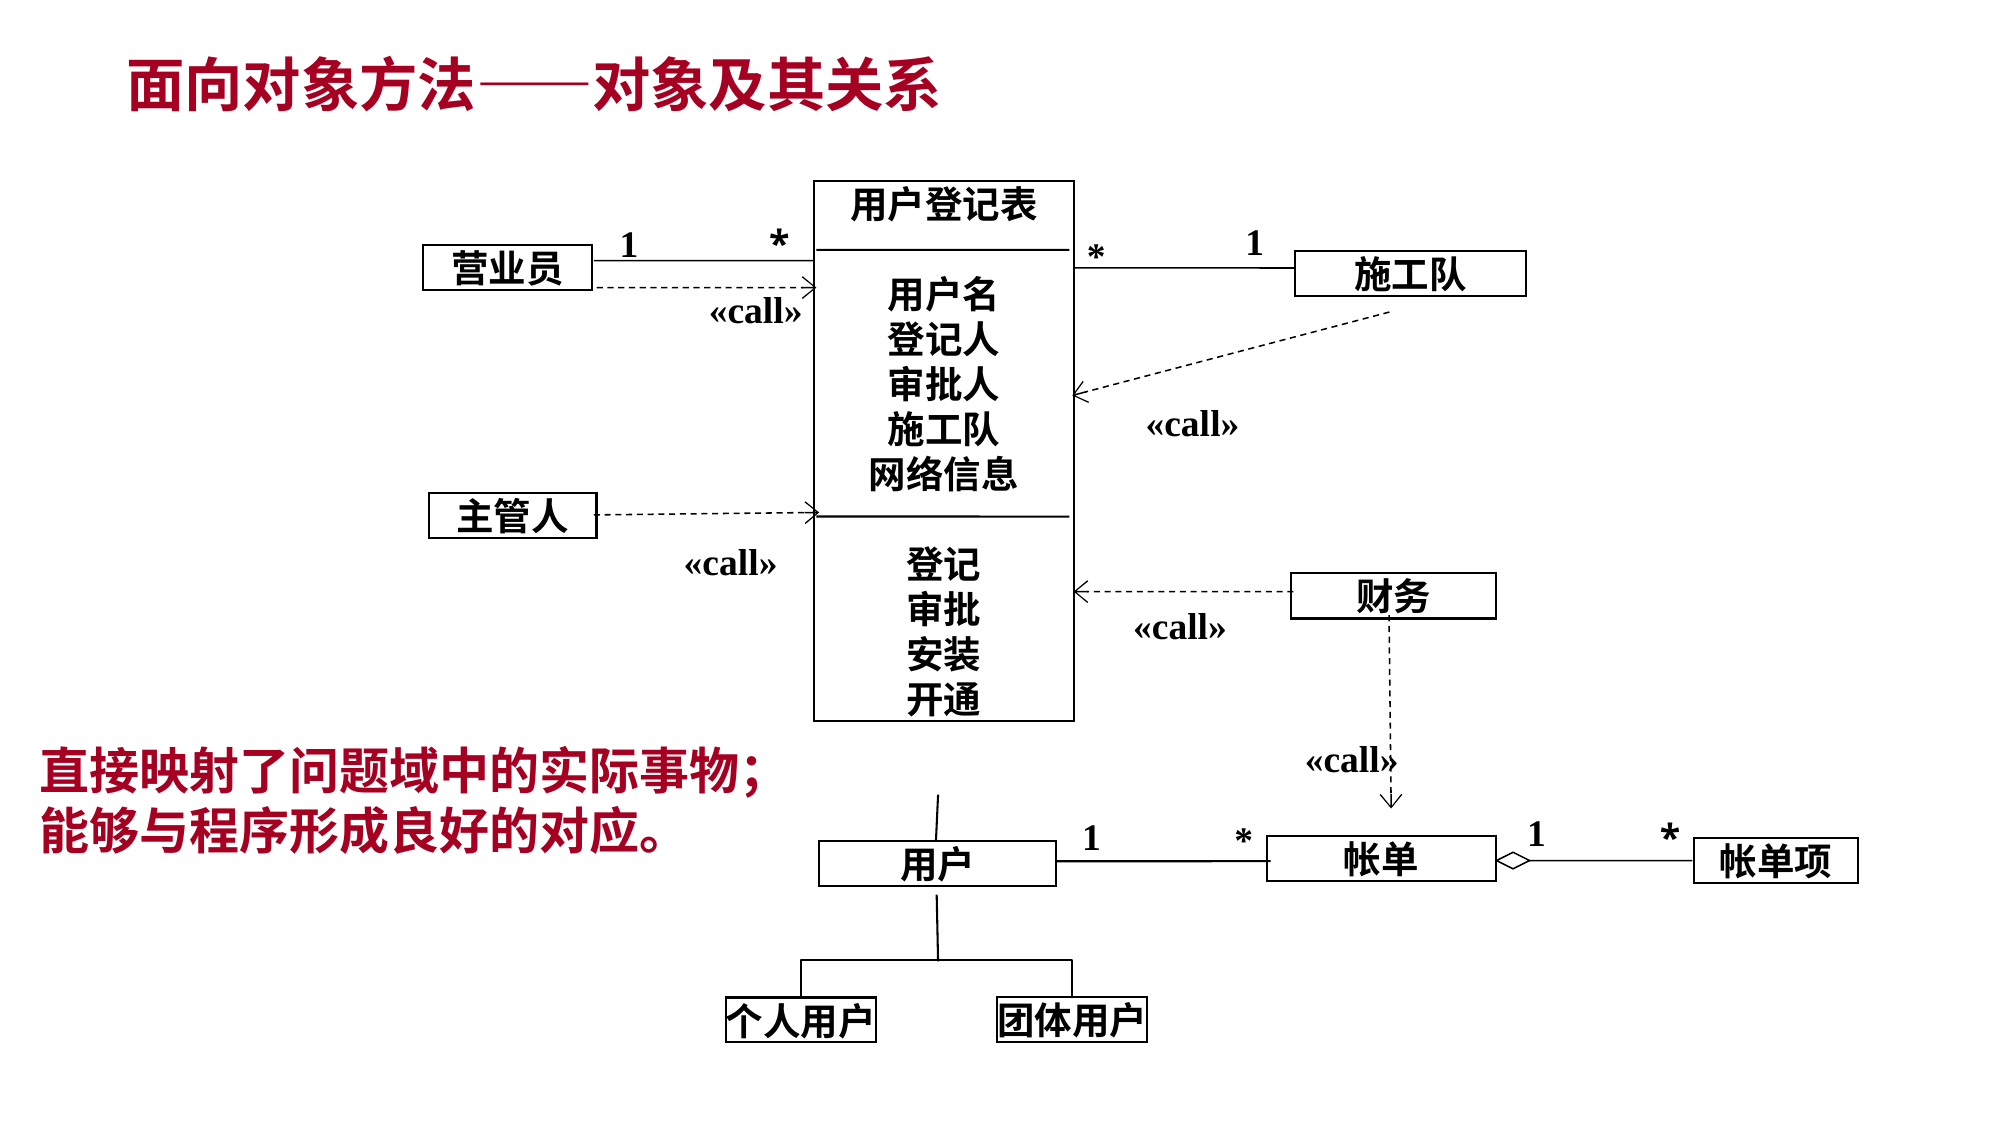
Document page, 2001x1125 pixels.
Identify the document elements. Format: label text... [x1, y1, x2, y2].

text_box 面向对象方法——对象及其关系 [126, 47, 1254, 118]
text_box 直接映射了问题域中的实际事物； 能够与程序形成良好的对应。 [39, 739, 423, 860]
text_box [423, 181, 1858, 1033]
